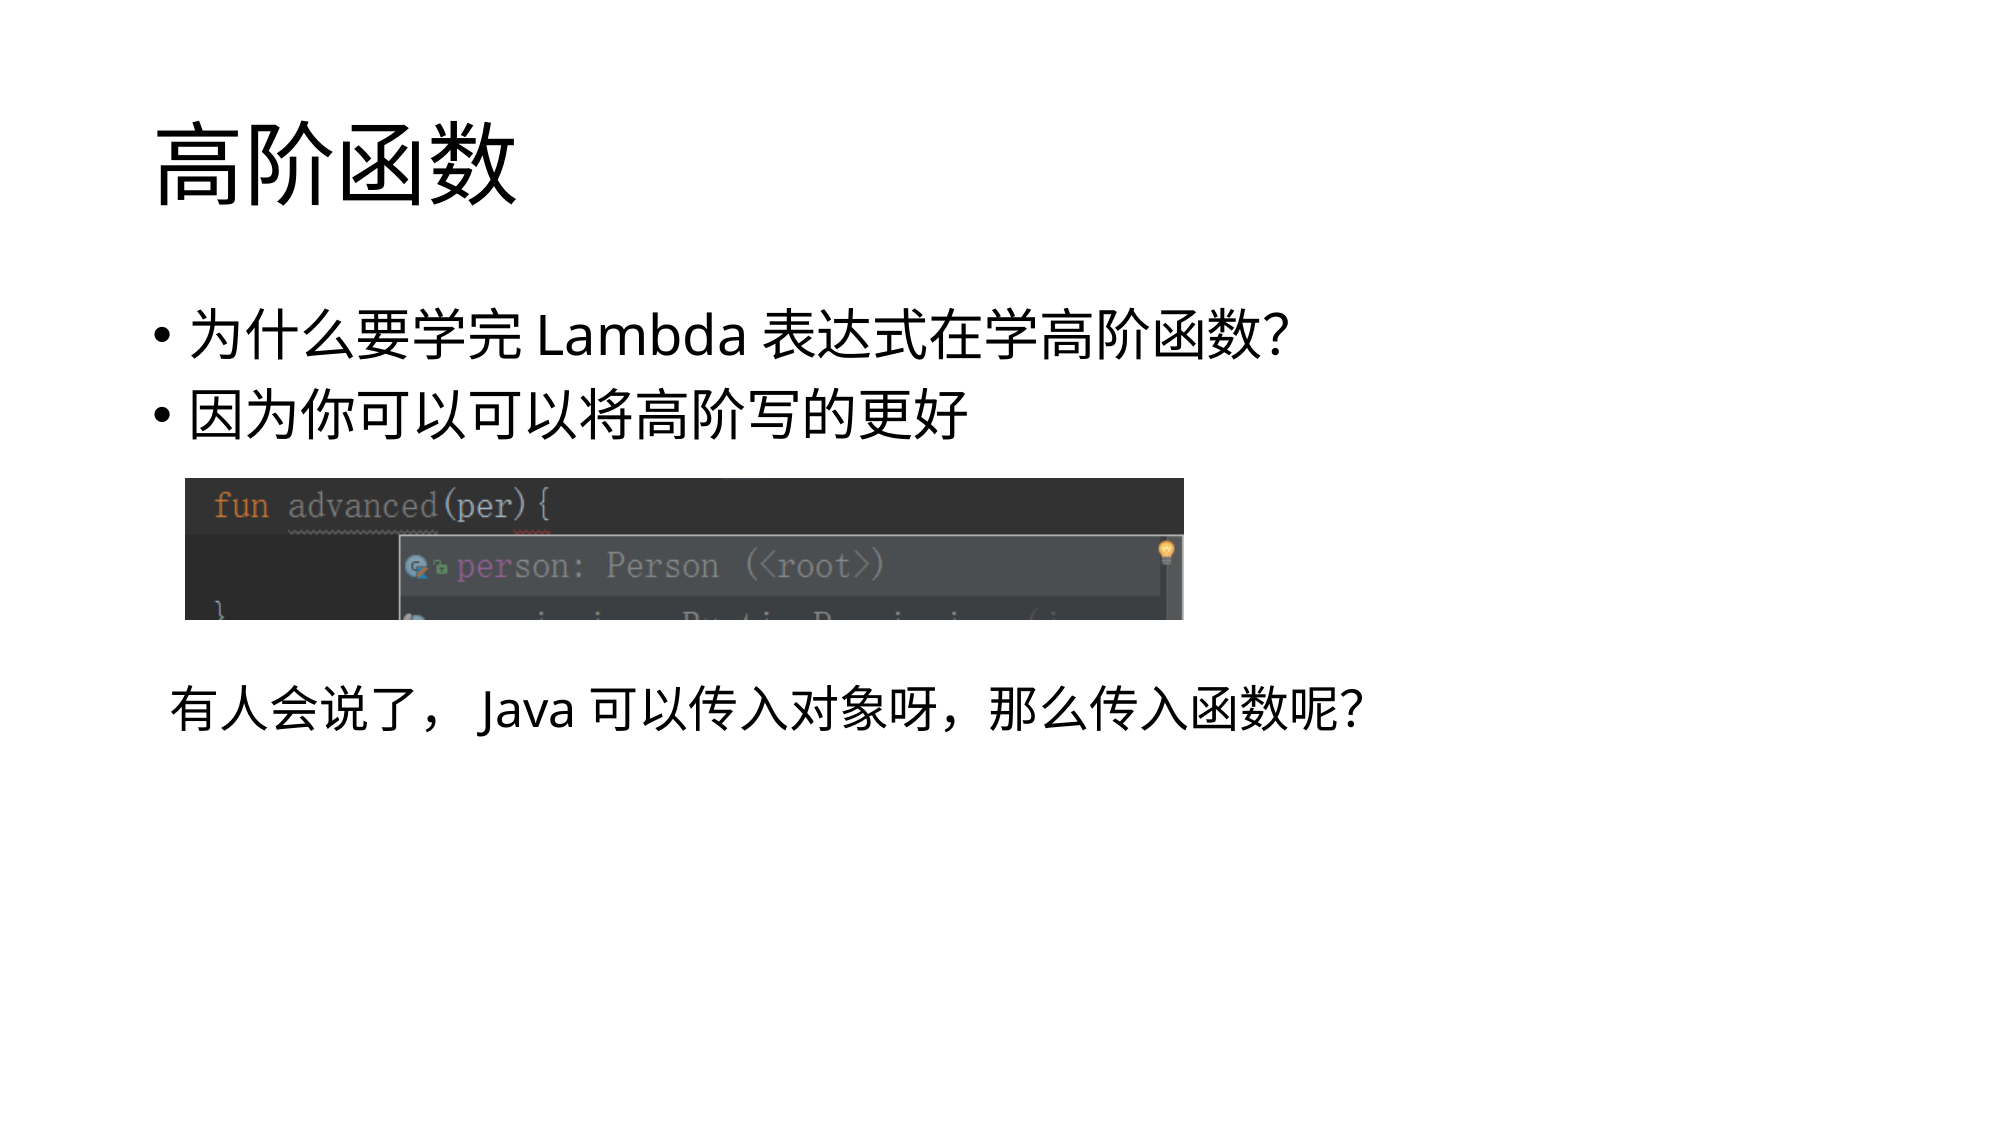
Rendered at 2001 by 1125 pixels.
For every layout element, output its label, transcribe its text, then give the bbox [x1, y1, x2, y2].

text_box 有人会说了，Java可以传入对象呀，那么传入函数呢？ [154, 670, 1582, 746]
title 高阶函数 [137, 59, 1863, 278]
picture [185, 478, 1184, 620]
list 为什么要学完Lambda表达式在学高阶函数？ 因为你可以可以将高阶写的更好 [137, 299, 1863, 457]
